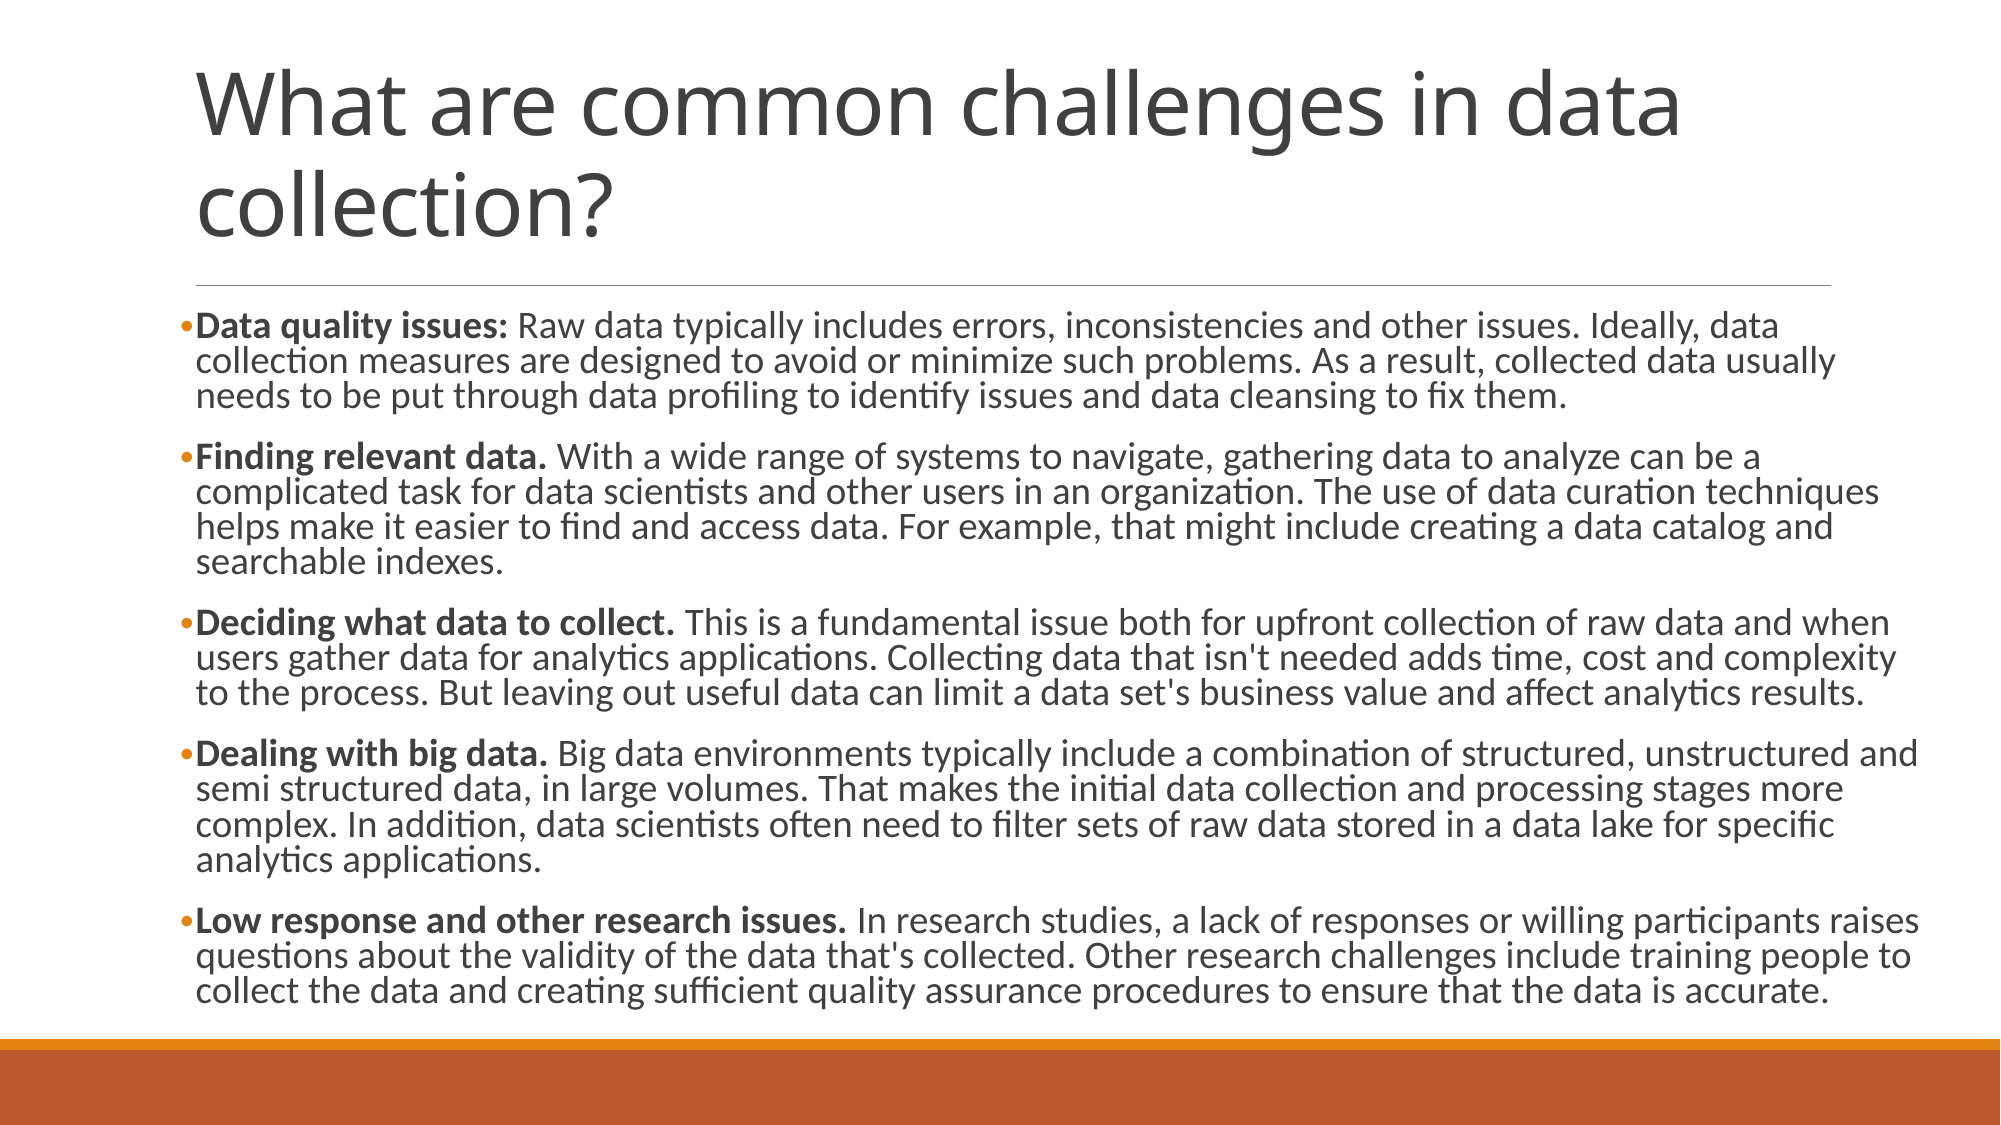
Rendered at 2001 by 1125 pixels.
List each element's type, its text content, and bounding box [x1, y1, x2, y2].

list Data quality issues: Raw data typically includes errors, inconsistencies and other issues. Ideally, data collection measures are designed to avoid or minimize such problems. As a result, collected data usually needs to be put through data profiling to identify issues and data cleansing to fix them. Finding relevant data. With a wide range of systems to navigate, gathering data to analyze can be a complicated task for data scientists and other users in an organization. The use of data curation techniques helps make it easier to find and access data. For example, that might include creating a data catalog and searchable indexes. Deciding what data to collect. This is a fundamental issue both for upfront collection of raw data and when users gather data for analytics applications. Collecting data that isn't needed adds time, cost and complexity to the process. But leaving out useful data can limit a data set's business value and affect analytics results. Dealing with big data. Big data environments typically include a combination of structured, unstructured and semi structured data, in large volumes. That makes the initial data collection and processing stages more complex. In addition, data scientists often need to filter sets of raw data stored in a data lake for specific analytics applications. Low response and other research issues. In research studies, a lack of responses or willing participants raises questions about the validity of the data that's collected. Other research challenges include training people to collect the data and creating sufficient quality assurance procedures to ensure that the data is accurate. [180, 302, 1925, 1029]
title What are common challenges in data collection? [180, 47, 1975, 265]
